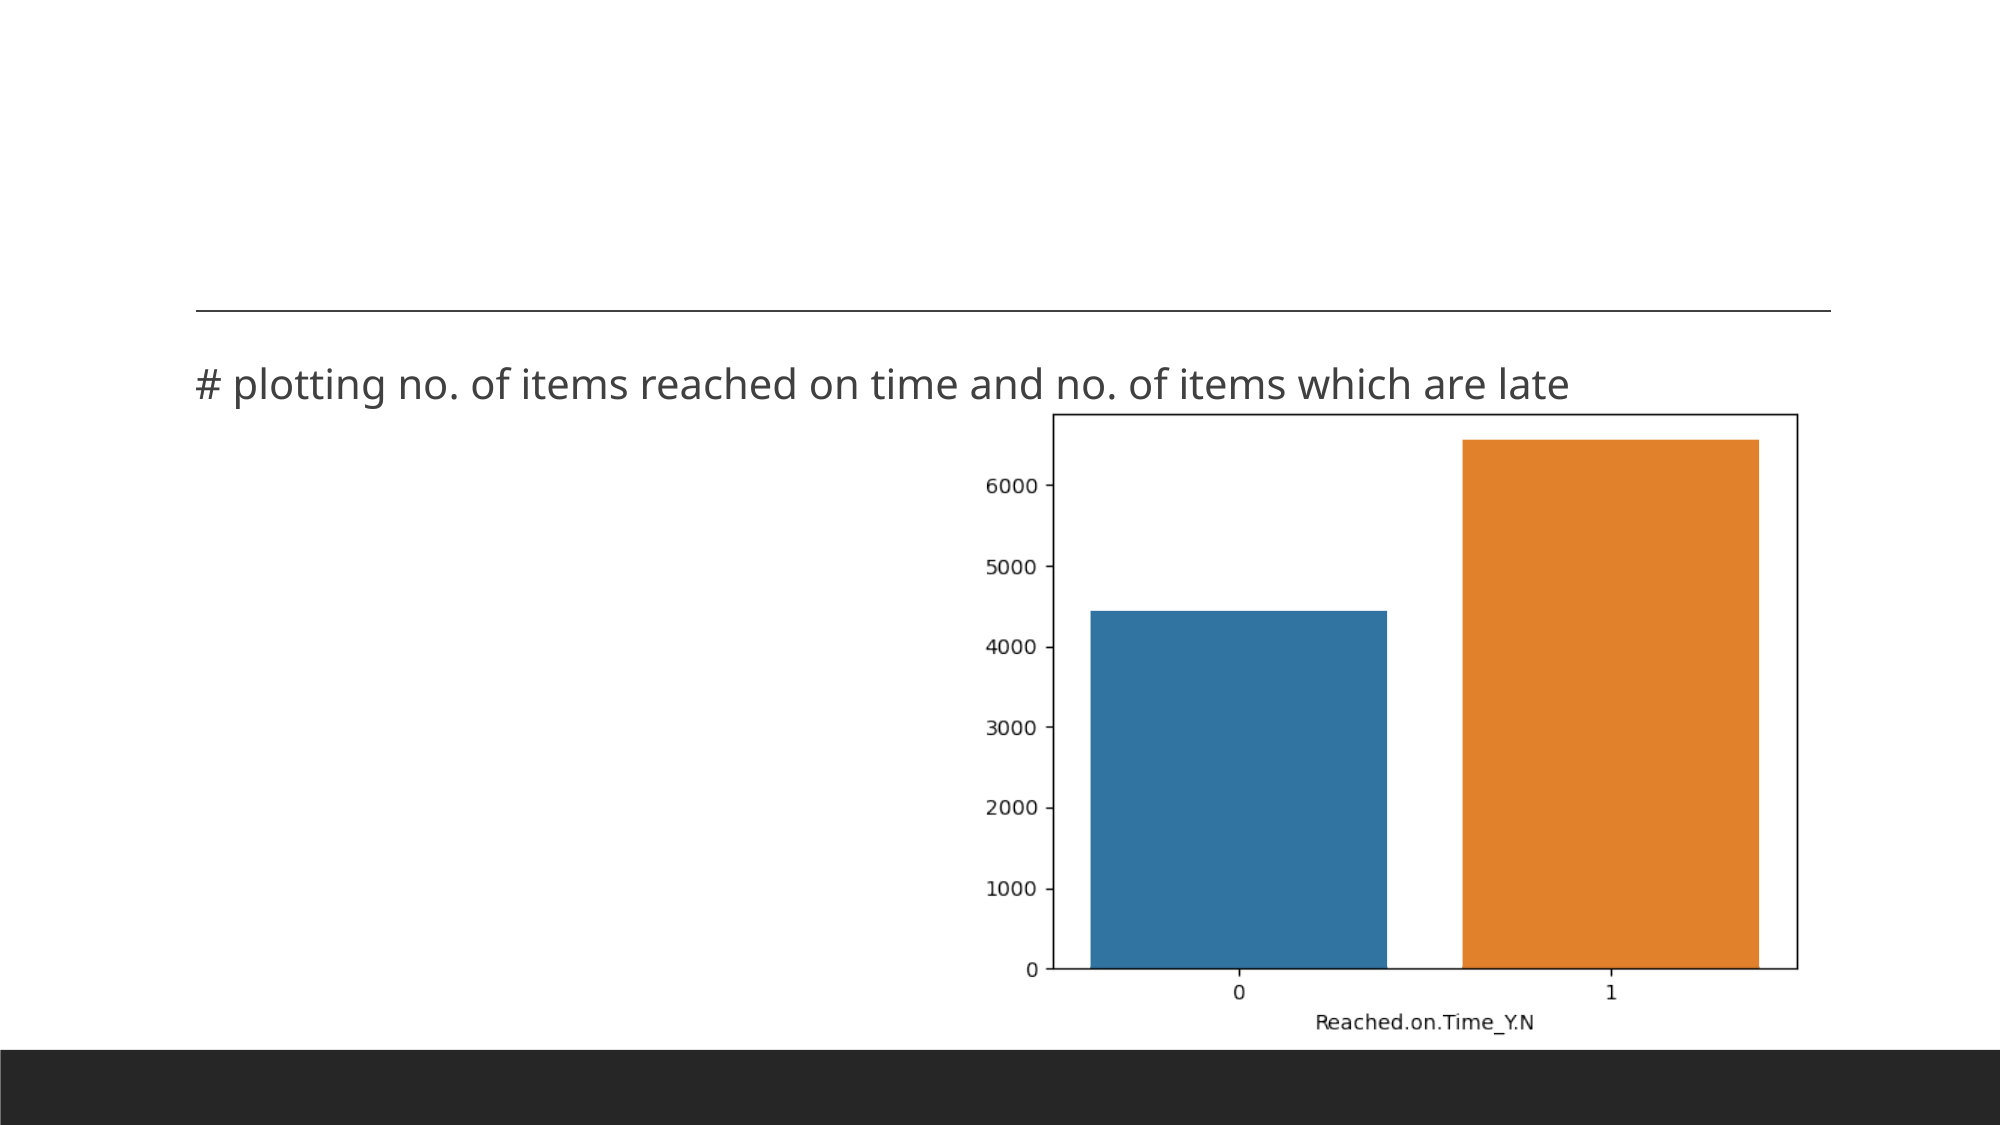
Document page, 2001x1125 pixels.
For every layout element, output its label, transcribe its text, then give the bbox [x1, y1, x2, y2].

list # plotting no. of items reached on time and no. of items which are late [180, 345, 929, 963]
picture [932, 326, 1894, 1048]
